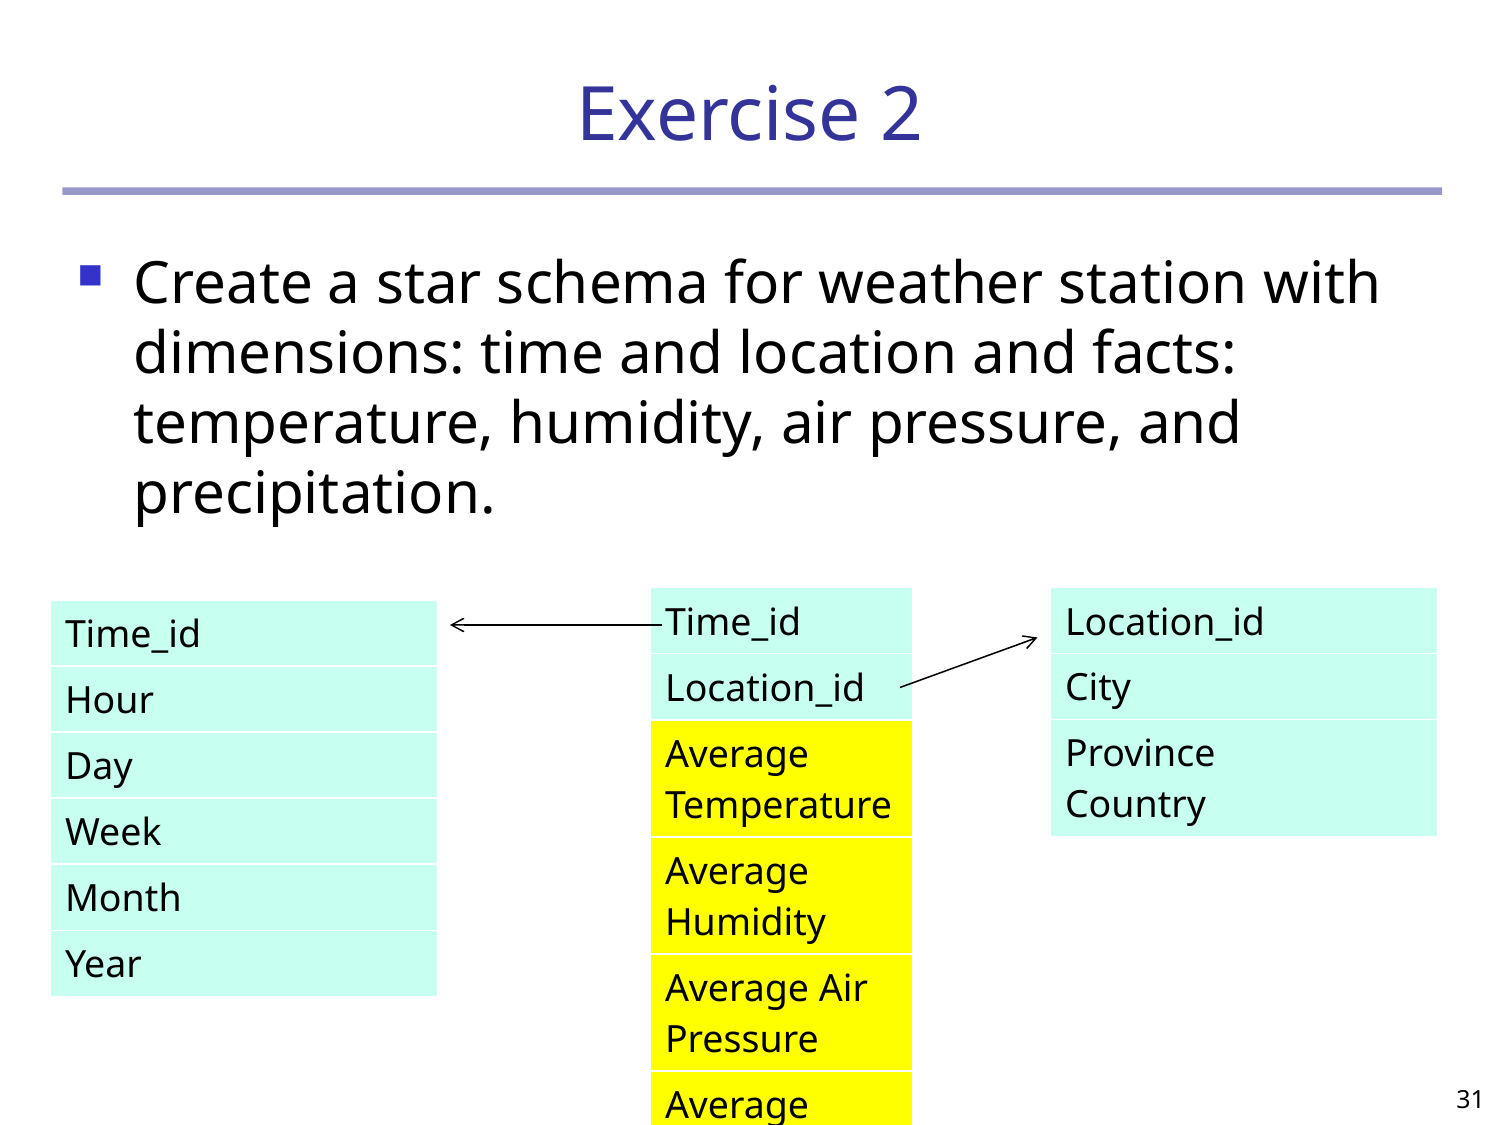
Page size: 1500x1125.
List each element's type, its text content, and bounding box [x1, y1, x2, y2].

table_cell Month [51, 865, 437, 930]
table_cell Average Precipitation [651, 1072, 912, 1125]
table_cell Week [51, 799, 437, 863]
table_cell Day [51, 733, 437, 797]
list Create a star schema for weather station with dimensions: time and location and facts: temperature, humidity, air pressure, and precipitation. [62, 237, 1438, 1063]
table_cell Average Temperature [651, 721, 912, 836]
table_cell Average Air Pressure [651, 955, 912, 1070]
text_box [899, 637, 1038, 688]
table_header Time_id [651, 588, 912, 653]
table_cell City [1051, 654, 1437, 719]
table_cell Hour [51, 667, 437, 731]
table_cell Year [51, 931, 437, 996]
table_header Time_id [51, 601, 437, 665]
table_cell Location_id [651, 654, 912, 719]
slide_number 31 [1187, 1049, 1500, 1125]
table_cell Province Country [1051, 720, 1437, 836]
title Exercise 2 [62, 50, 1438, 163]
table_header Location_id [1051, 588, 1437, 653]
table_cell Average Humidity [651, 838, 912, 953]
